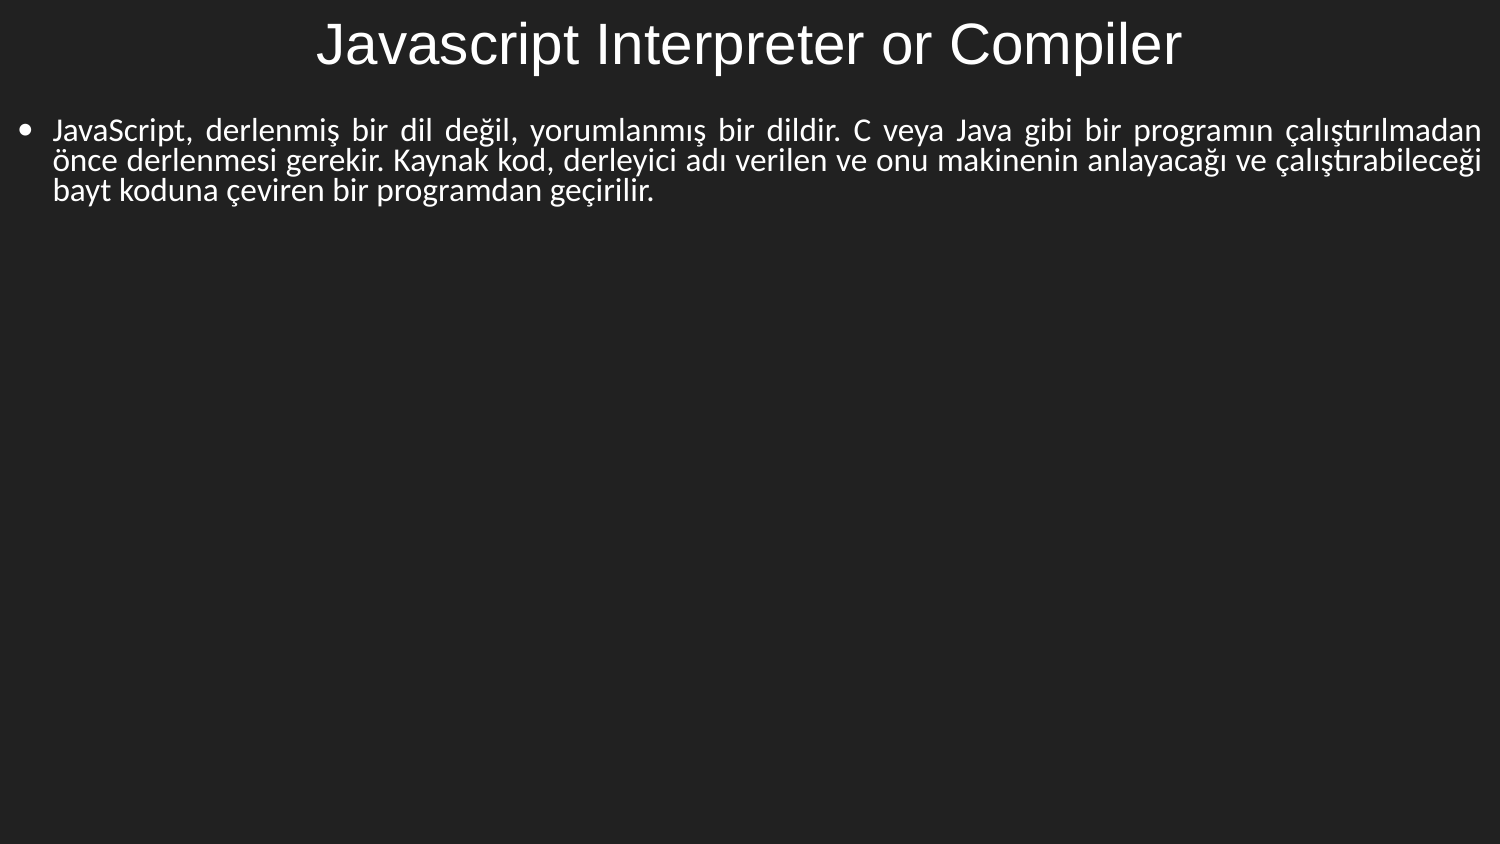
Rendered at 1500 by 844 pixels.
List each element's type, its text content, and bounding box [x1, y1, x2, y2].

title Javascript Interpreter or Compiler [0, 0, 1500, 94]
list JavaScript, derlenmiş bir dil değil, yorumlanmış bir dildir. C veya Java gibi bir programın çalıştırılmadan önce derlenmesi gerekir. Kaynak kod, derleyici adı verilen ve onu makinenin anlayacağı ve çalıştırabileceği bayt koduna çeviren bir programdan geçirilir. [0, 102, 1500, 844]
